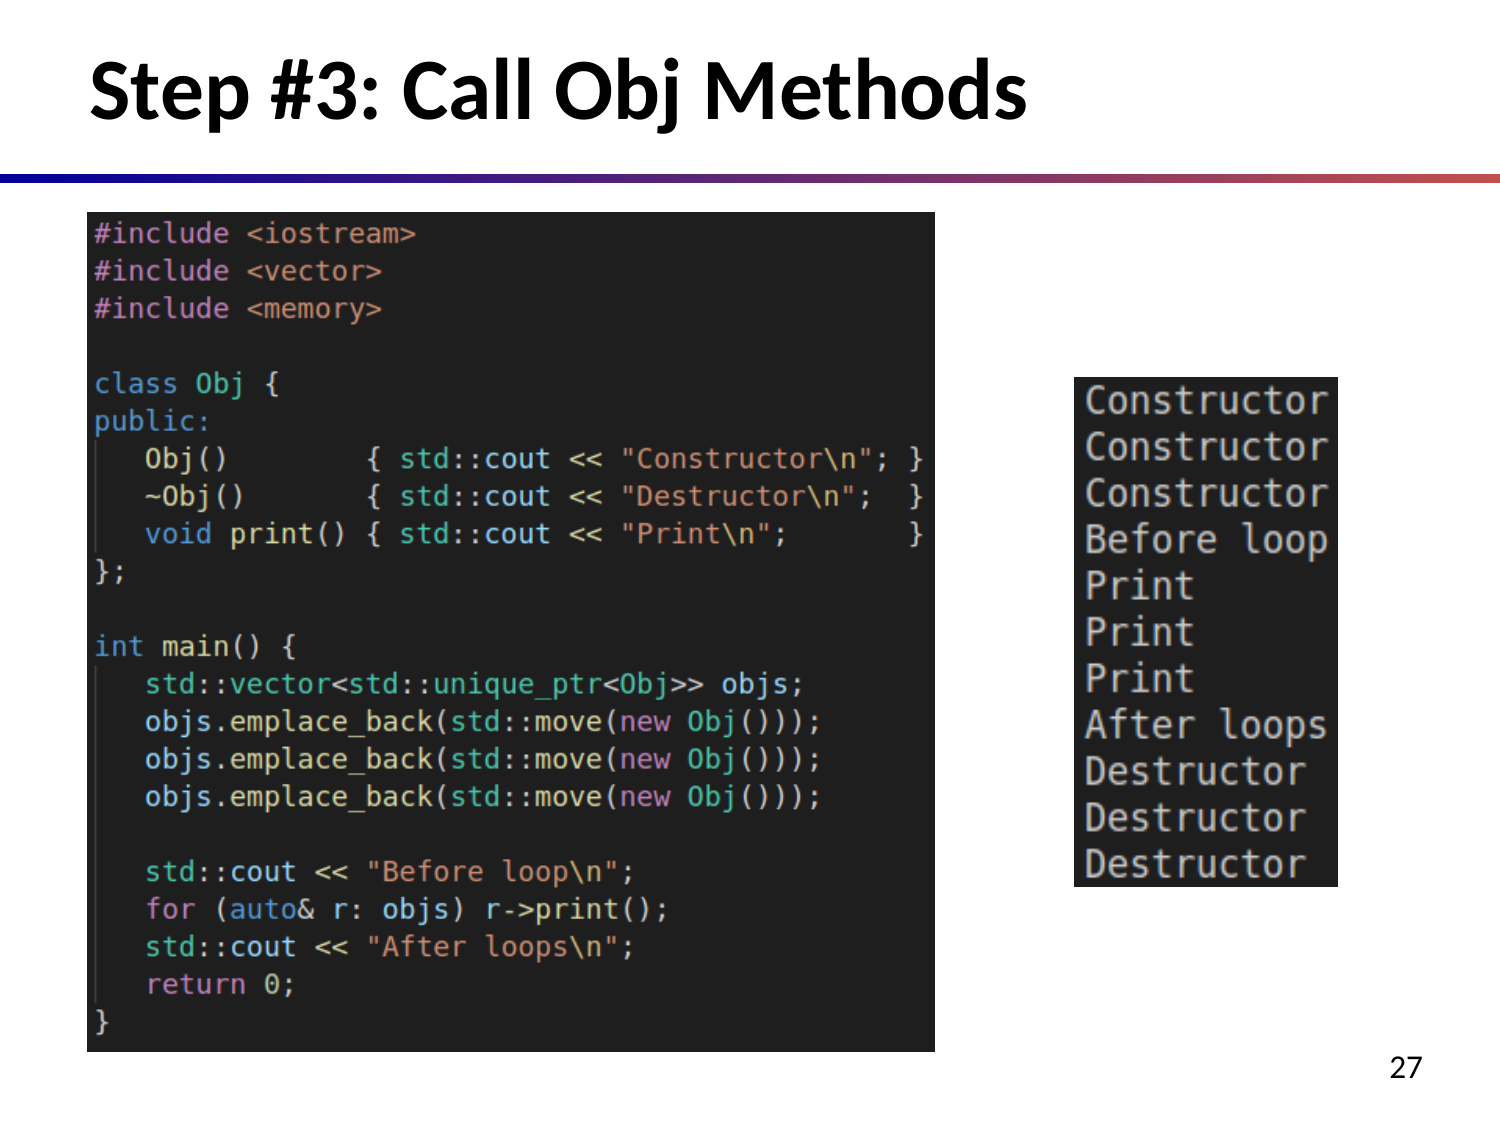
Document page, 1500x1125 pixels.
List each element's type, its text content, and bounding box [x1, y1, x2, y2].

picture [1074, 376, 1338, 888]
picture [87, 212, 935, 1052]
title Step #3: Call Obj Methods [75, 24, 1438, 150]
